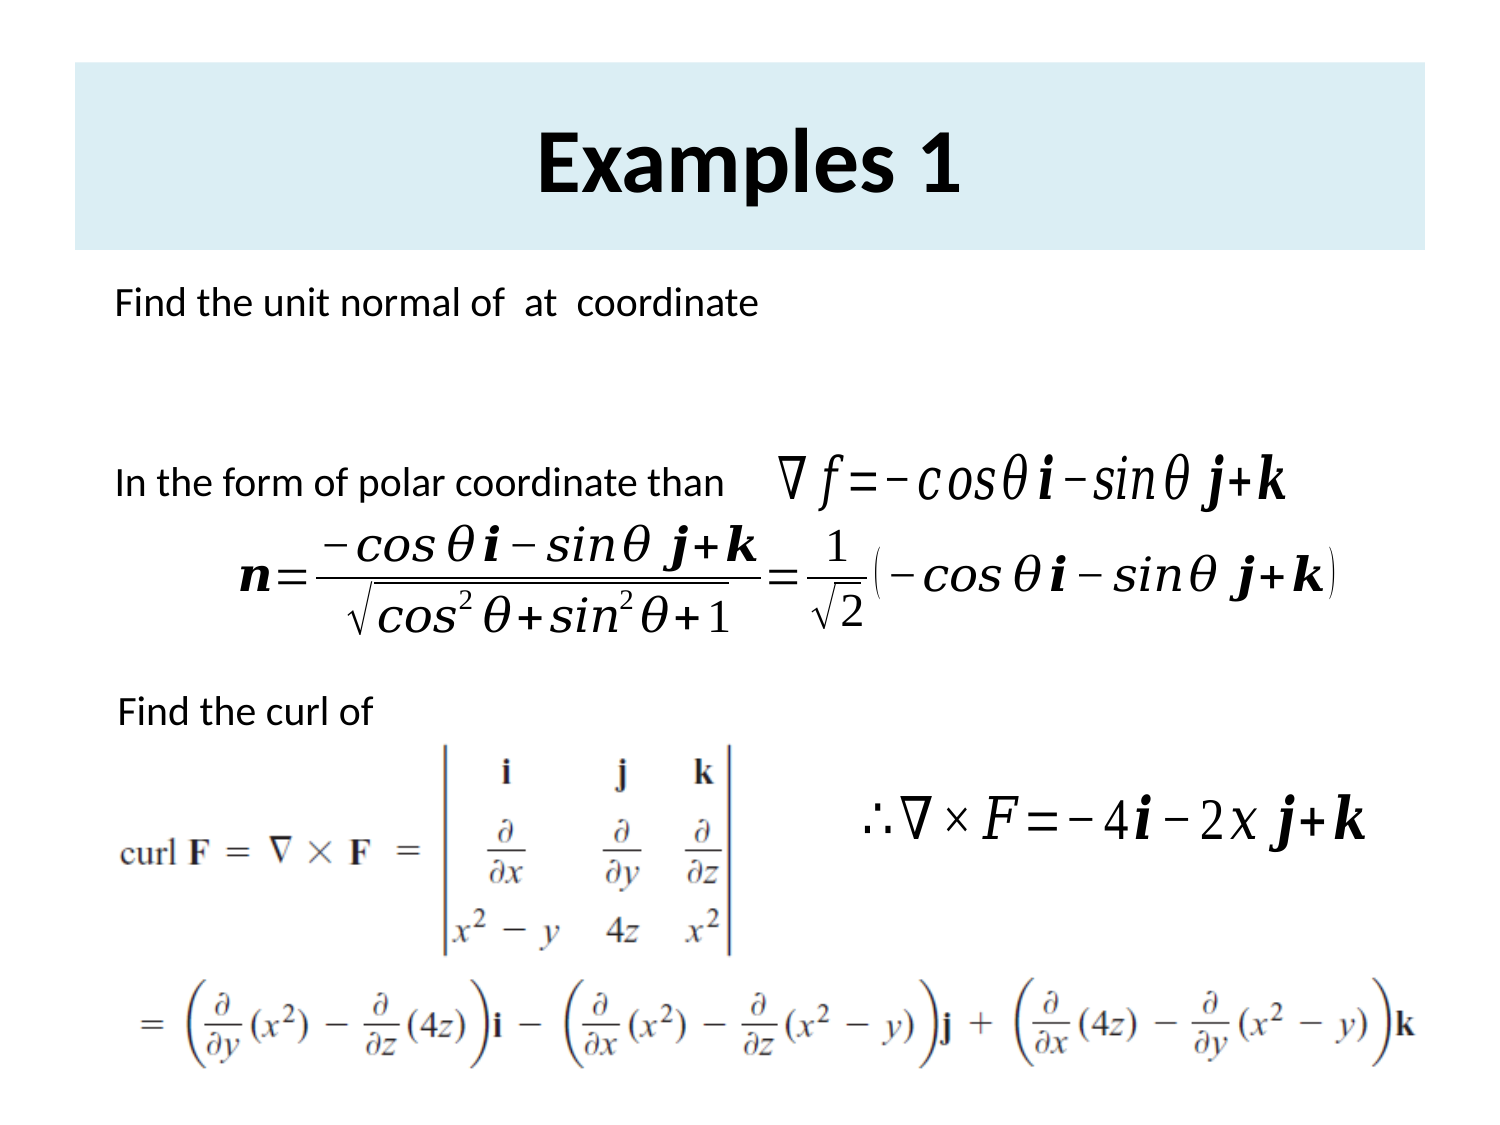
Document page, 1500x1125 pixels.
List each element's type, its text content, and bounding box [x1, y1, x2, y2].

picture [112, 742, 1422, 1081]
title Examples 1 [75, 62, 1425, 250]
text_box In the form of polar coordinate than [99, 447, 1300, 513]
